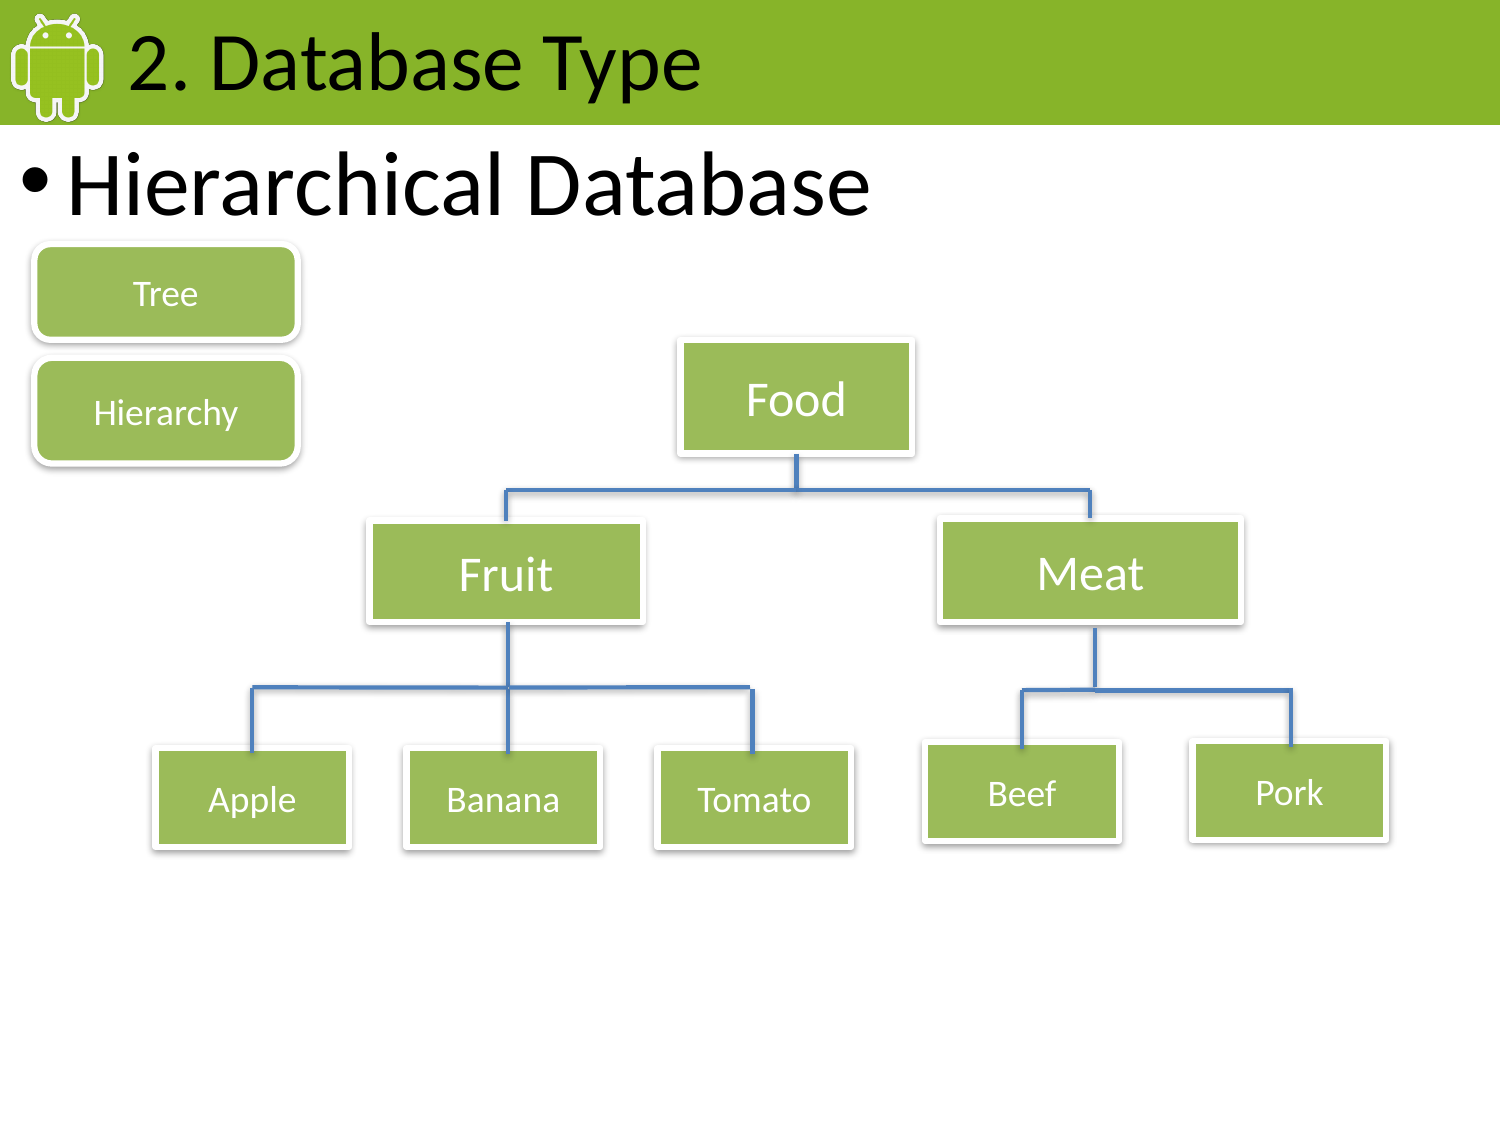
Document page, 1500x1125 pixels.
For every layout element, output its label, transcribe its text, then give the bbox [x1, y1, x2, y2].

text_box Banana [403, 745, 603, 850]
text_box Beef [922, 739, 1122, 844]
text_box Tomato [654, 745, 854, 850]
text_box Tree [31, 240, 301, 343]
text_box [0, 0, 1500, 126]
text_box Meat [937, 515, 1244, 625]
text_box Hierarchy [31, 354, 301, 467]
text_box Food [677, 337, 915, 457]
text_box Pork [1189, 738, 1389, 843]
text_box Fruit [366, 517, 646, 625]
text_box Hierarchical Database [4, 134, 889, 241]
text_box Apple [152, 745, 352, 850]
